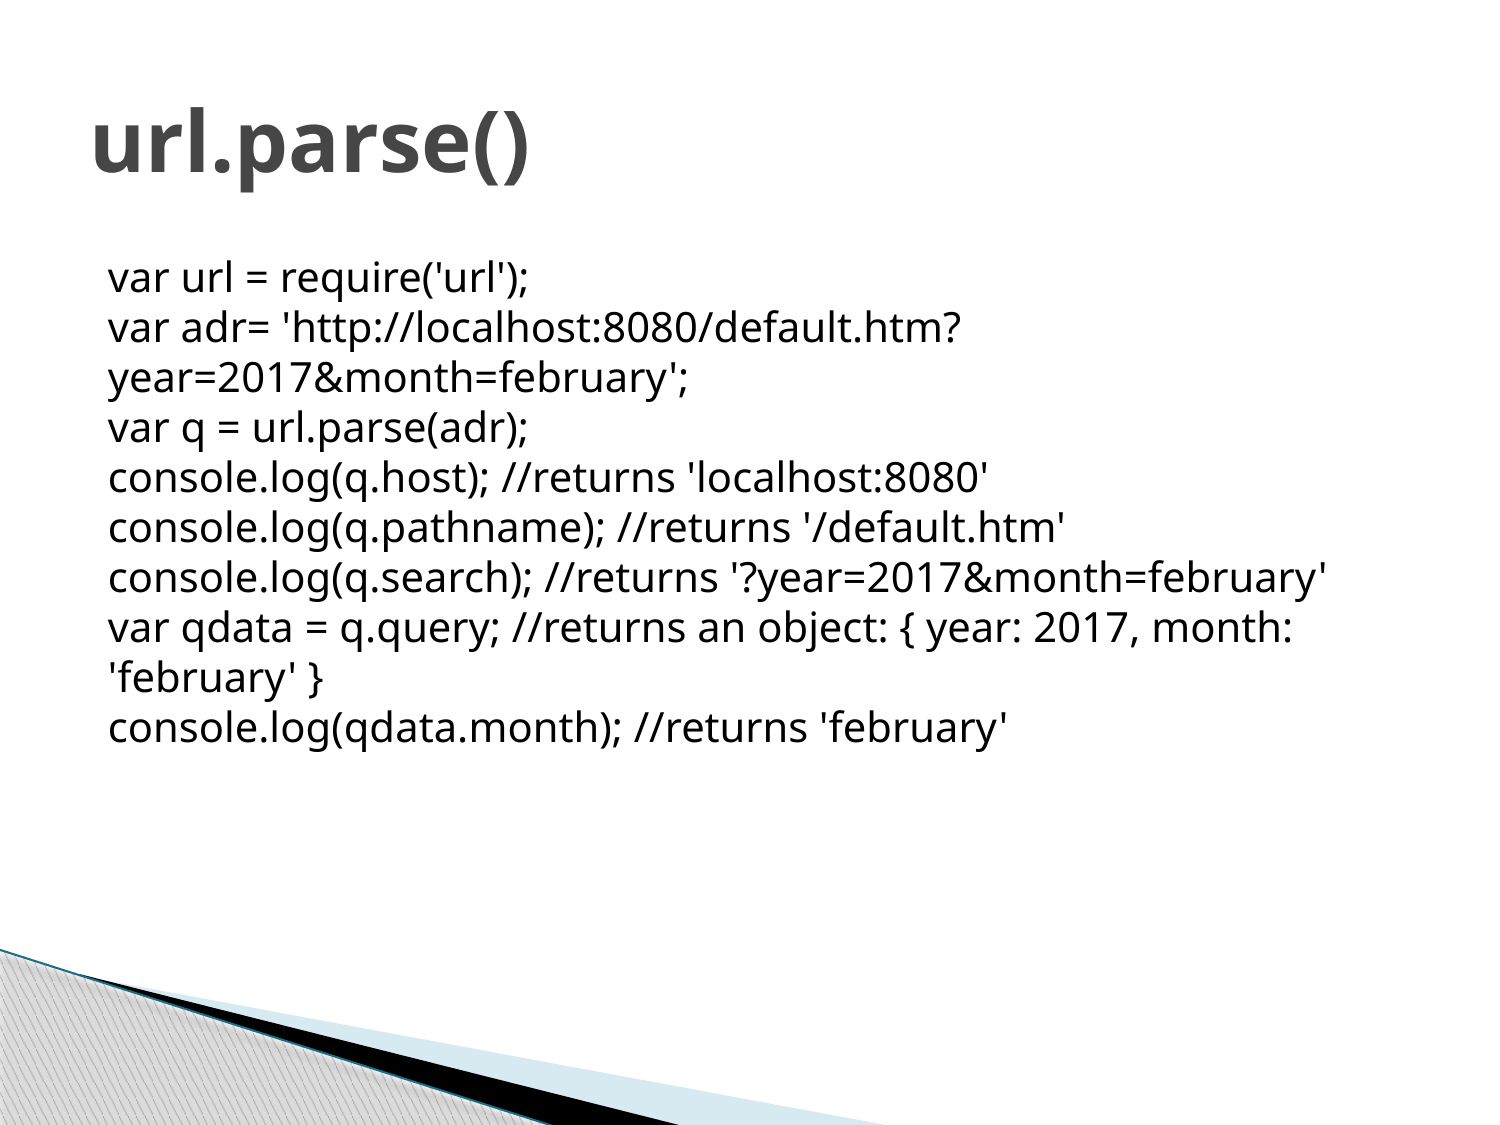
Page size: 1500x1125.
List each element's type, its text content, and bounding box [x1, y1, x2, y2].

list var url = require('url'); var adr= 'http://localhost:8080/default.htm?year=2017&month=february'; var q = url.parse(adr); console.log(q.host); //returns 'localhost:8080' console.log(q.pathname); //returns '/default.htm' console.log(q.search); //returns '?year=2017&month=february' var qdata = q.query; //returns an object: { year: 2017, month: 'february' } console.log(qdata.month); //returns 'february' [75, 242, 1425, 986]
title url.parse() [75, 45, 1425, 233]
